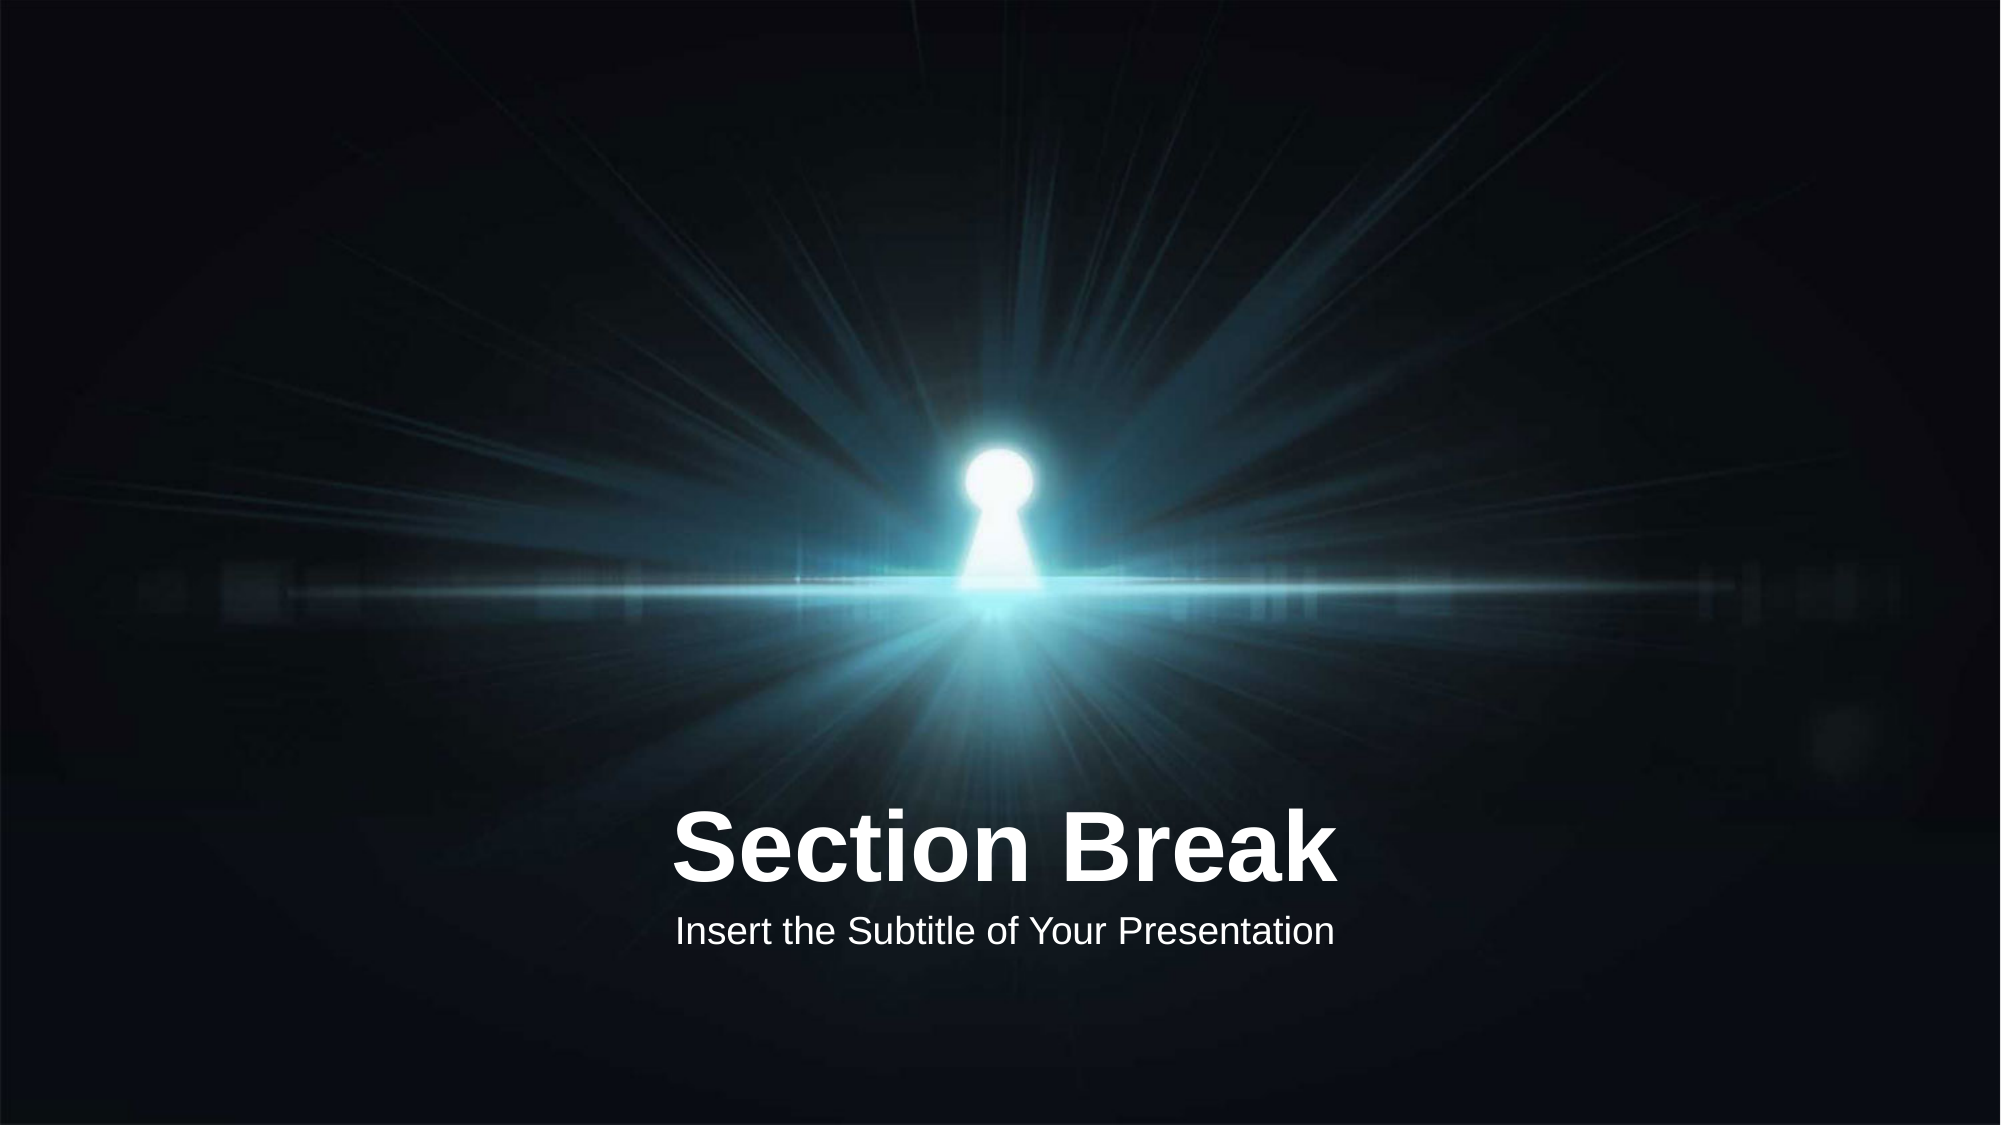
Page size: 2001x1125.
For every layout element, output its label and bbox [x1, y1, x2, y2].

text_box [0, 772, 2000, 961]
picture [0, 0, 2001, 1125]
